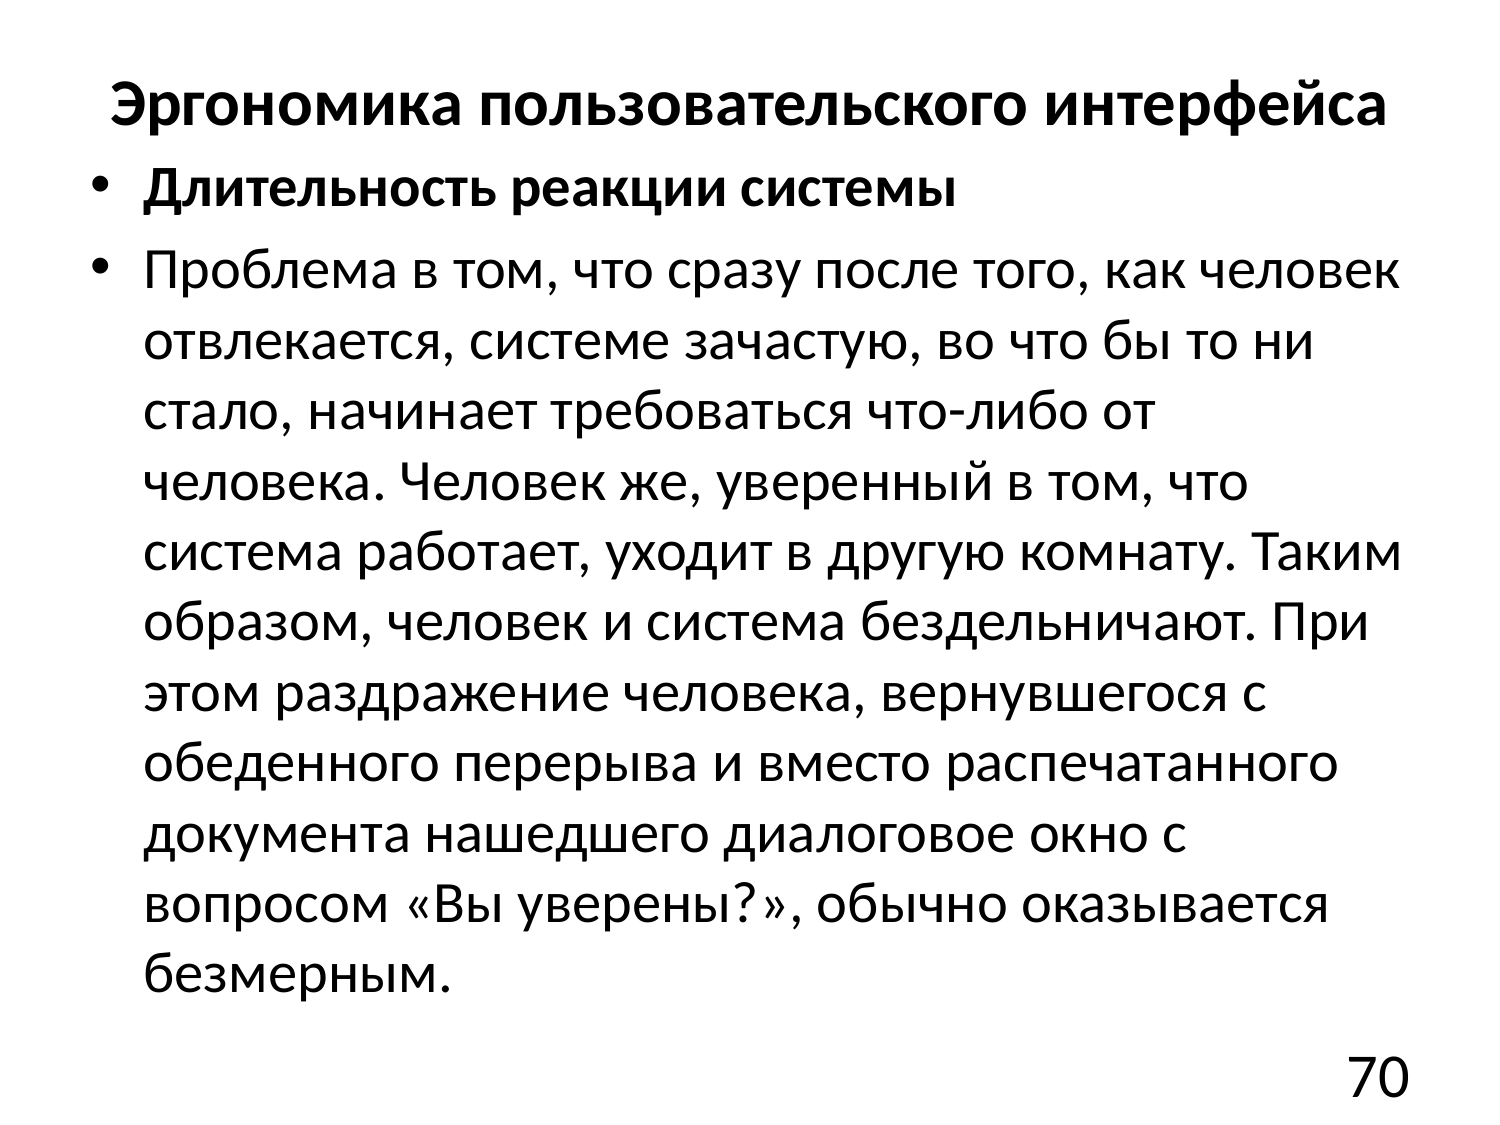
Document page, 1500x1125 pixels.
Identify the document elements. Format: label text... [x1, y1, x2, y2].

slide_number 70 [1074, 1042, 1425, 1103]
list Длительность реакции системы Проблема в том, что сразу после того, как человек отвлекается, системе зачастую, во что бы то ни стало, начинает требоваться что-либо от человека. Человек же, уверенный в том, что система работает, уходит в другую комнату. Таким образом, человек и система бездельничают. При этом раздражение человека, вернувшегося с обеденного перерыва и вместо распечатанного документа нашедшего диалоговое окно с вопросом «Вы уверены?», обычно оказывается безмерным. [75, 140, 1425, 1032]
title Эргономика пользовательского интерфейса [75, 45, 1425, 140]
